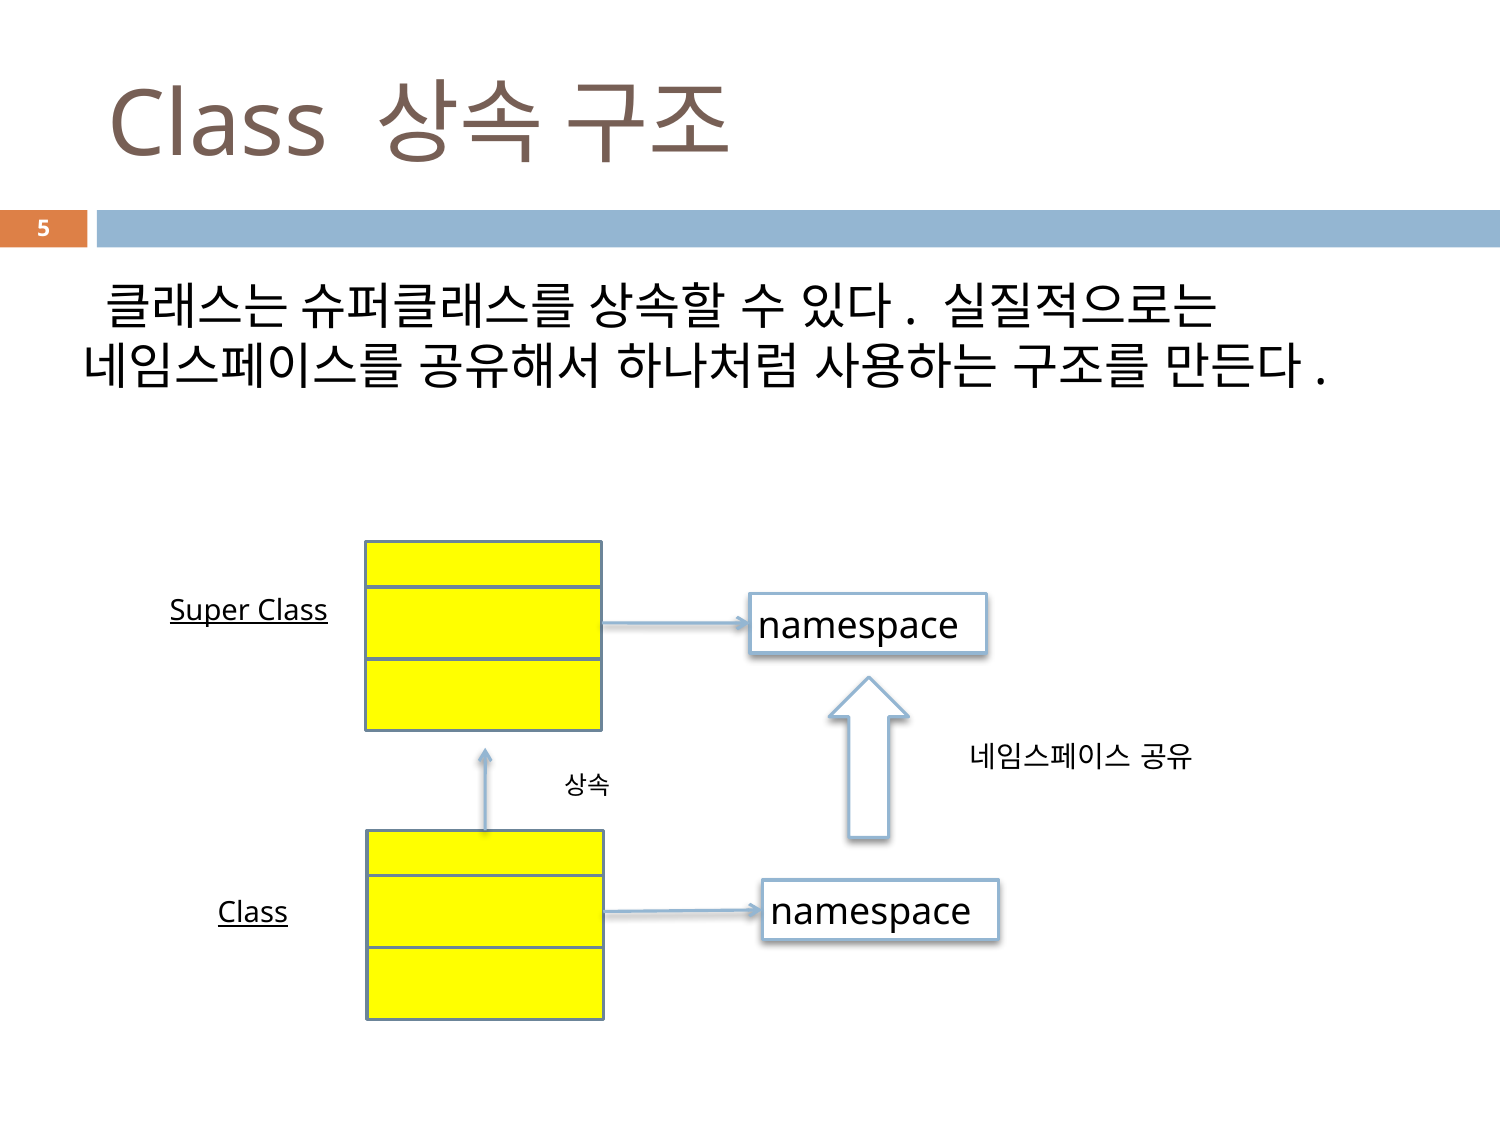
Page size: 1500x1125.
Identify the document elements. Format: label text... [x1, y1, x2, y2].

text_box [829, 677, 909, 838]
text_box 상속 [516, 762, 659, 807]
text_box Super Class [130, 583, 359, 634]
text_box Class [134, 886, 361, 936]
title Class 상속 구조 [99, 36, 1439, 201]
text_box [366, 830, 604, 1020]
list 클래스는 슈퍼클래스를 상속할 수 있다. 실질적으로는 네임스페이스를 공유해서 하나처럼 사용하는 구조를 만든다. [74, 266, 1426, 463]
text_box namespace [749, 593, 987, 653]
slide_number 5 [27, 205, 60, 252]
text_box 네임스페이스 공유 [962, 730, 1294, 781]
text_box namespace [762, 879, 999, 940]
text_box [365, 541, 603, 732]
